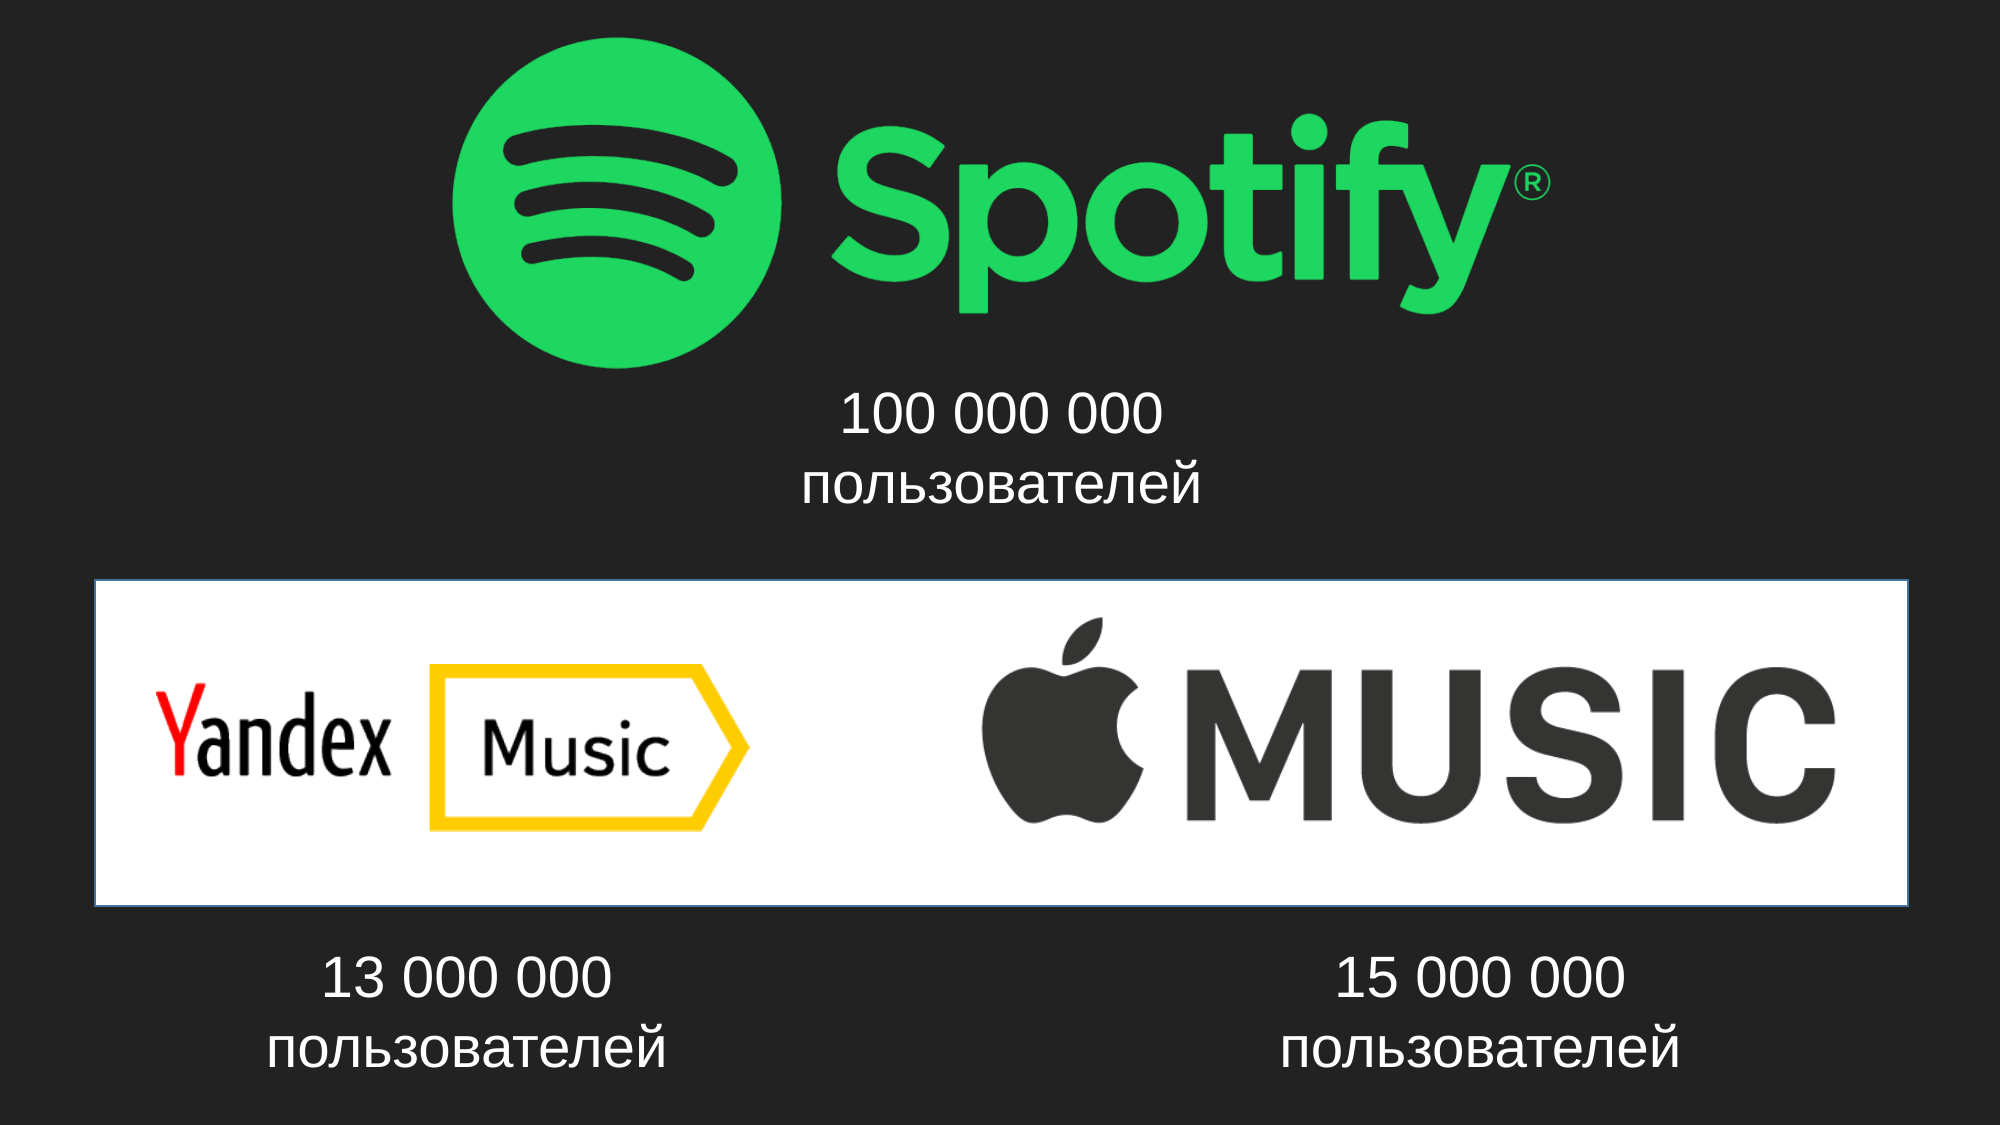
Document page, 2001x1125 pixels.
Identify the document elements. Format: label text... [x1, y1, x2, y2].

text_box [94, 580, 1909, 907]
text_box 15 000 000 пользователей [1197, 931, 1764, 1087]
text_box 100 000 000 пользователей [718, 369, 1285, 523]
picture [452, 37, 1551, 369]
text_box 13 000 000 пользователей [183, 931, 750, 1087]
